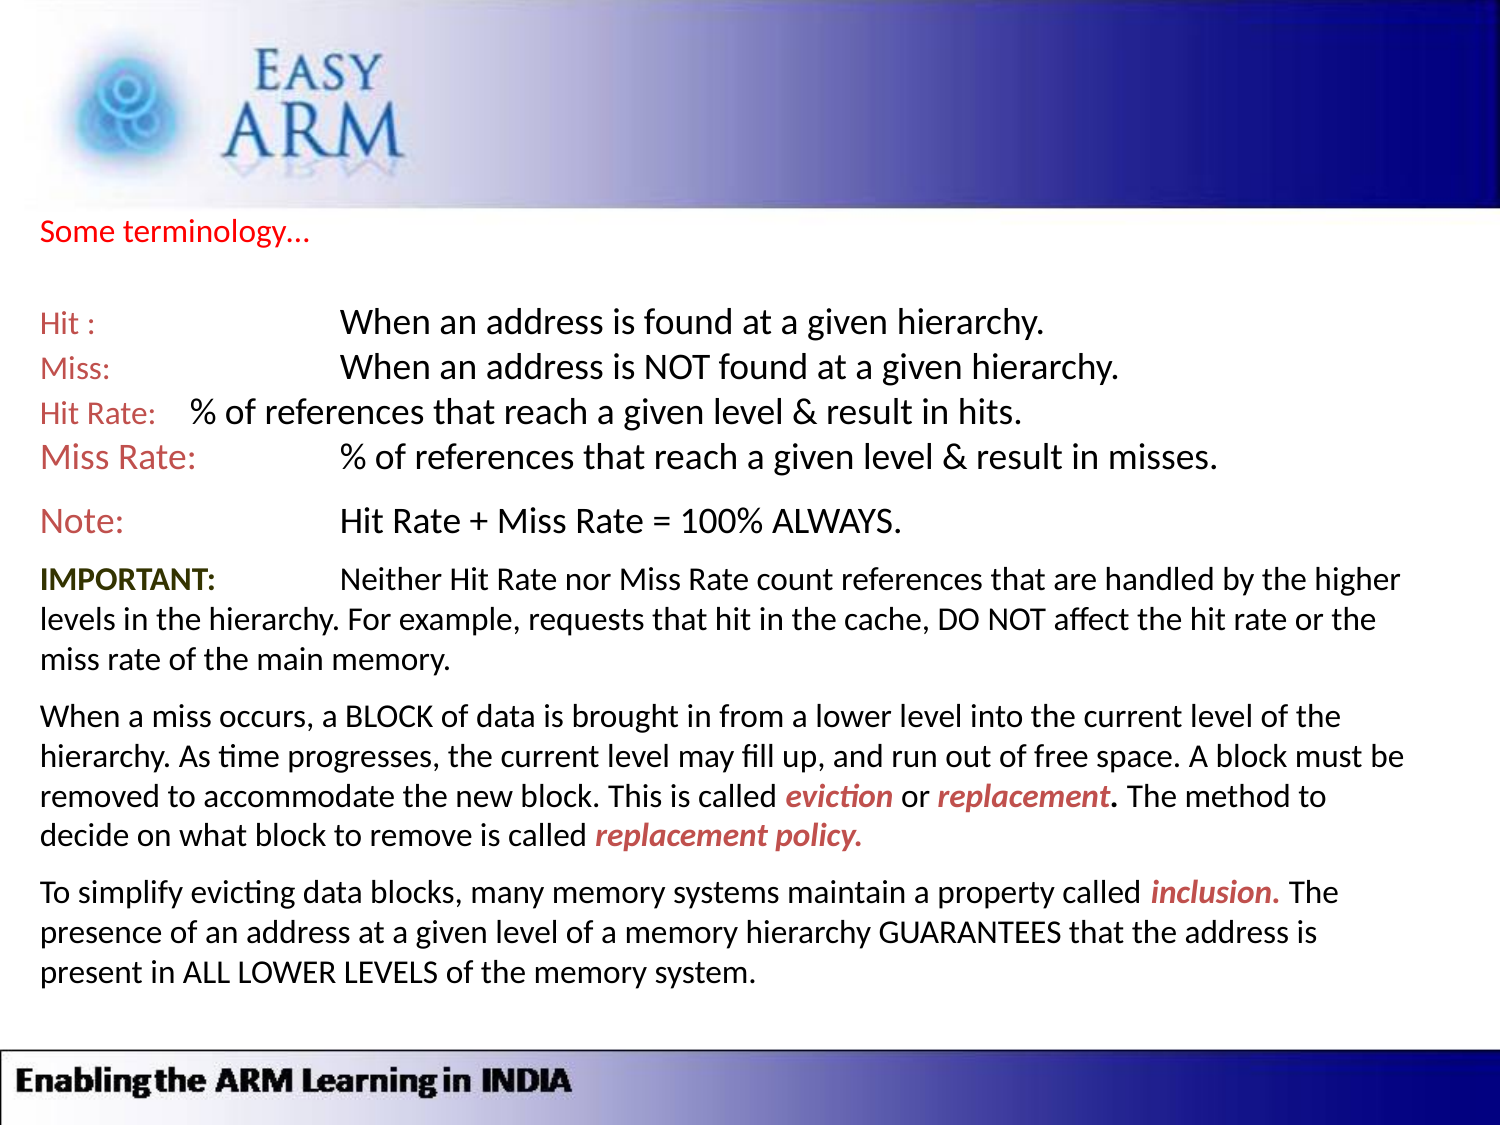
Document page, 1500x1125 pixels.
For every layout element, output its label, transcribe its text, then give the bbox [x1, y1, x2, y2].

picture [0, 0, 1500, 1125]
text_box Hit : When an address is found at a given hierarchy. Miss: When an address is NOT found at a given hierarchy. Hit Rate: % of references that reach a given level & result in hits. Miss Rate: % of references that reach a given level & result in misses. Note: Hit Rate + Miss Rate = 100% ALWAYS. IMPORTANT: Neither Hit Rate nor Miss Rate count references that are handled by the higher levels in the hierarchy. For example, requests that hit in the cache, DO NOT affect the hit rate or the miss rate of the main memory. When a miss occurs, a BLOCK of data is brought in from a lower level into the current level of the hierarchy. As time progresses, the current level may fill up, and run out of free space. A block must be removed to accommodate the new block. This is called eviction or replacement. The method to decide on what block to remove is called replacement policy. To simplify evicting data blocks, many memory systems maintain a property called inclusion. The presence of an address at a given level of a memory hierarchy GUARANTEES that the address is present in ALL LOWER LEVELS of the memory system. [24, 289, 1425, 998]
text_box Some terminology… [24, 202, 1400, 257]
